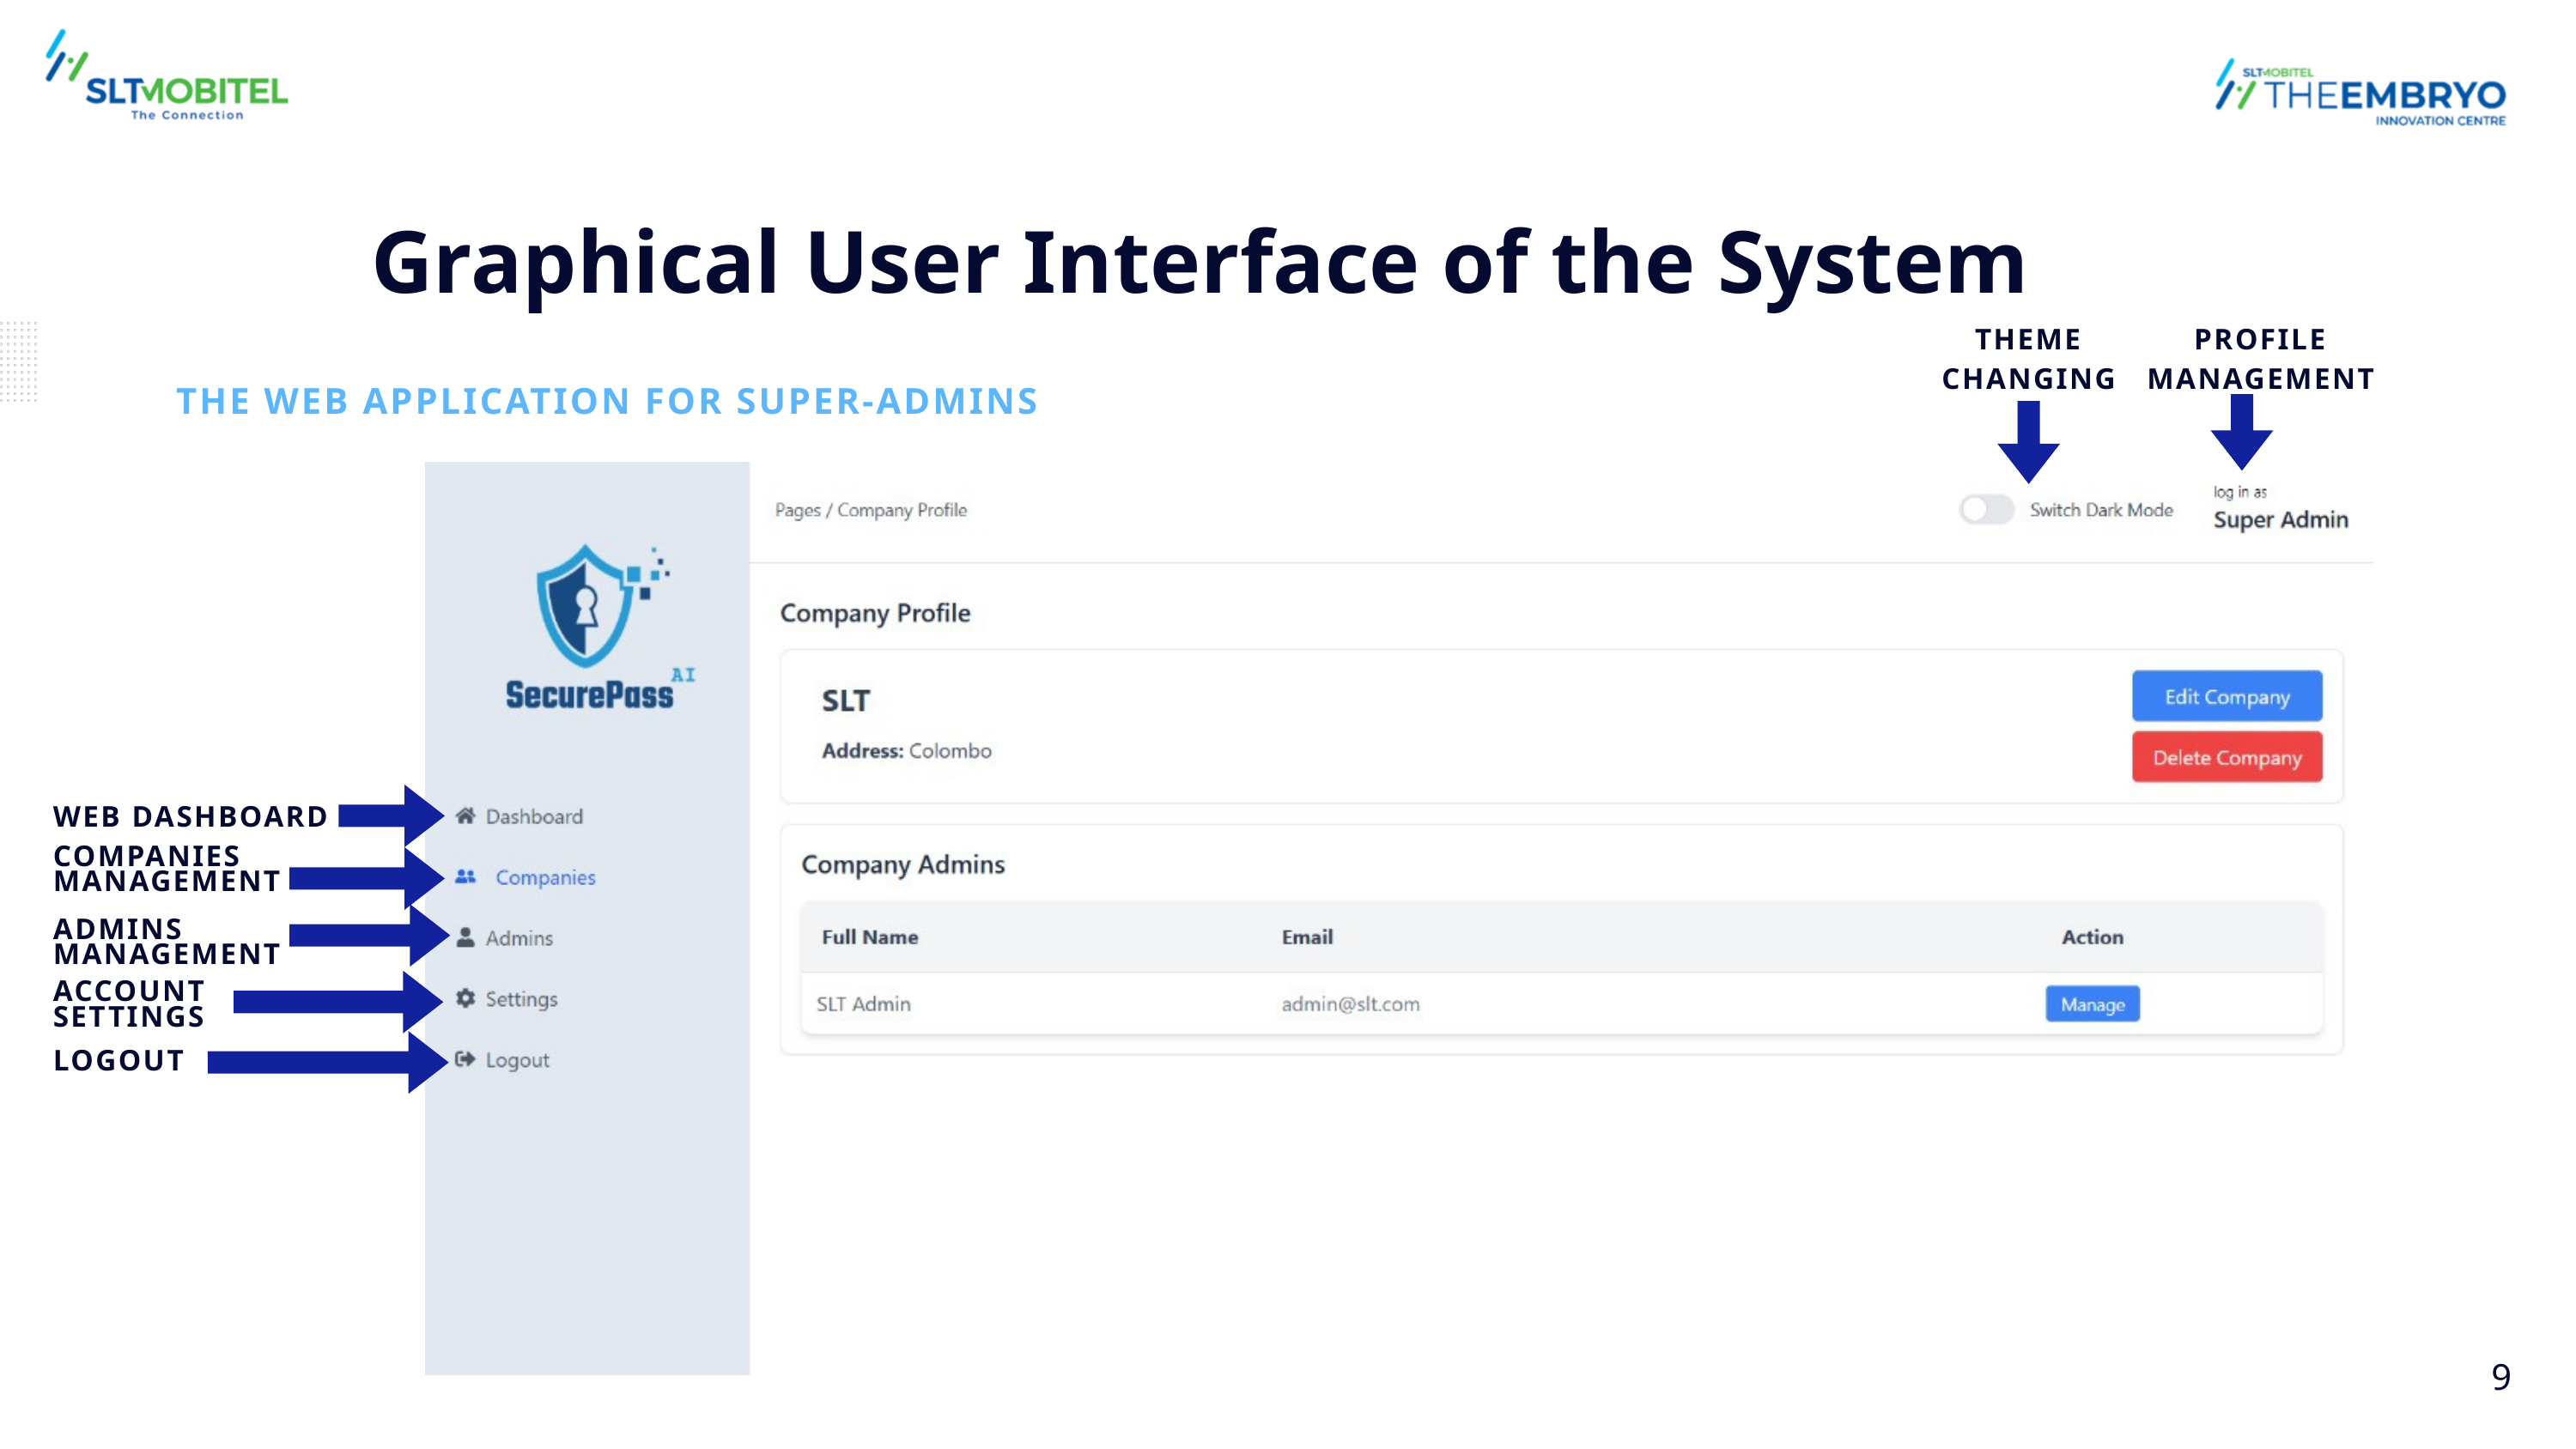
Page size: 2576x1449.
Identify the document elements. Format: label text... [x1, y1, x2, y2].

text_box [207, 1030, 449, 1094]
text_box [233, 970, 444, 1029]
text_box Graphical User Interface of the System [371, 230, 2127, 311]
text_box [2203, 400, 2281, 464]
text_box ACCOUNT SETTINGS [52, 981, 228, 1034]
text_box [0, 322, 38, 402]
text_box THEME CHANGING [1932, 315, 2126, 396]
text_box WEB DASHBOARD [52, 792, 333, 833]
text_box [425, 462, 2373, 1376]
text_box LOGOUT [52, 1050, 203, 1076]
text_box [1987, 410, 2071, 475]
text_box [45, 27, 2509, 130]
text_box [289, 846, 446, 903]
text_box ADMINS MANAGEMENT [52, 919, 284, 971]
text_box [289, 903, 451, 967]
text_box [337, 784, 446, 846]
text_box PROFILE MANAGEMENT [2126, 315, 2395, 396]
text_box 9 [2491, 1347, 2512, 1397]
text_box THE WEB APPLICATION FOR SUPER-ADMINS [176, 371, 1118, 422]
text_box COMPANIES MANAGEMENT [52, 847, 287, 898]
